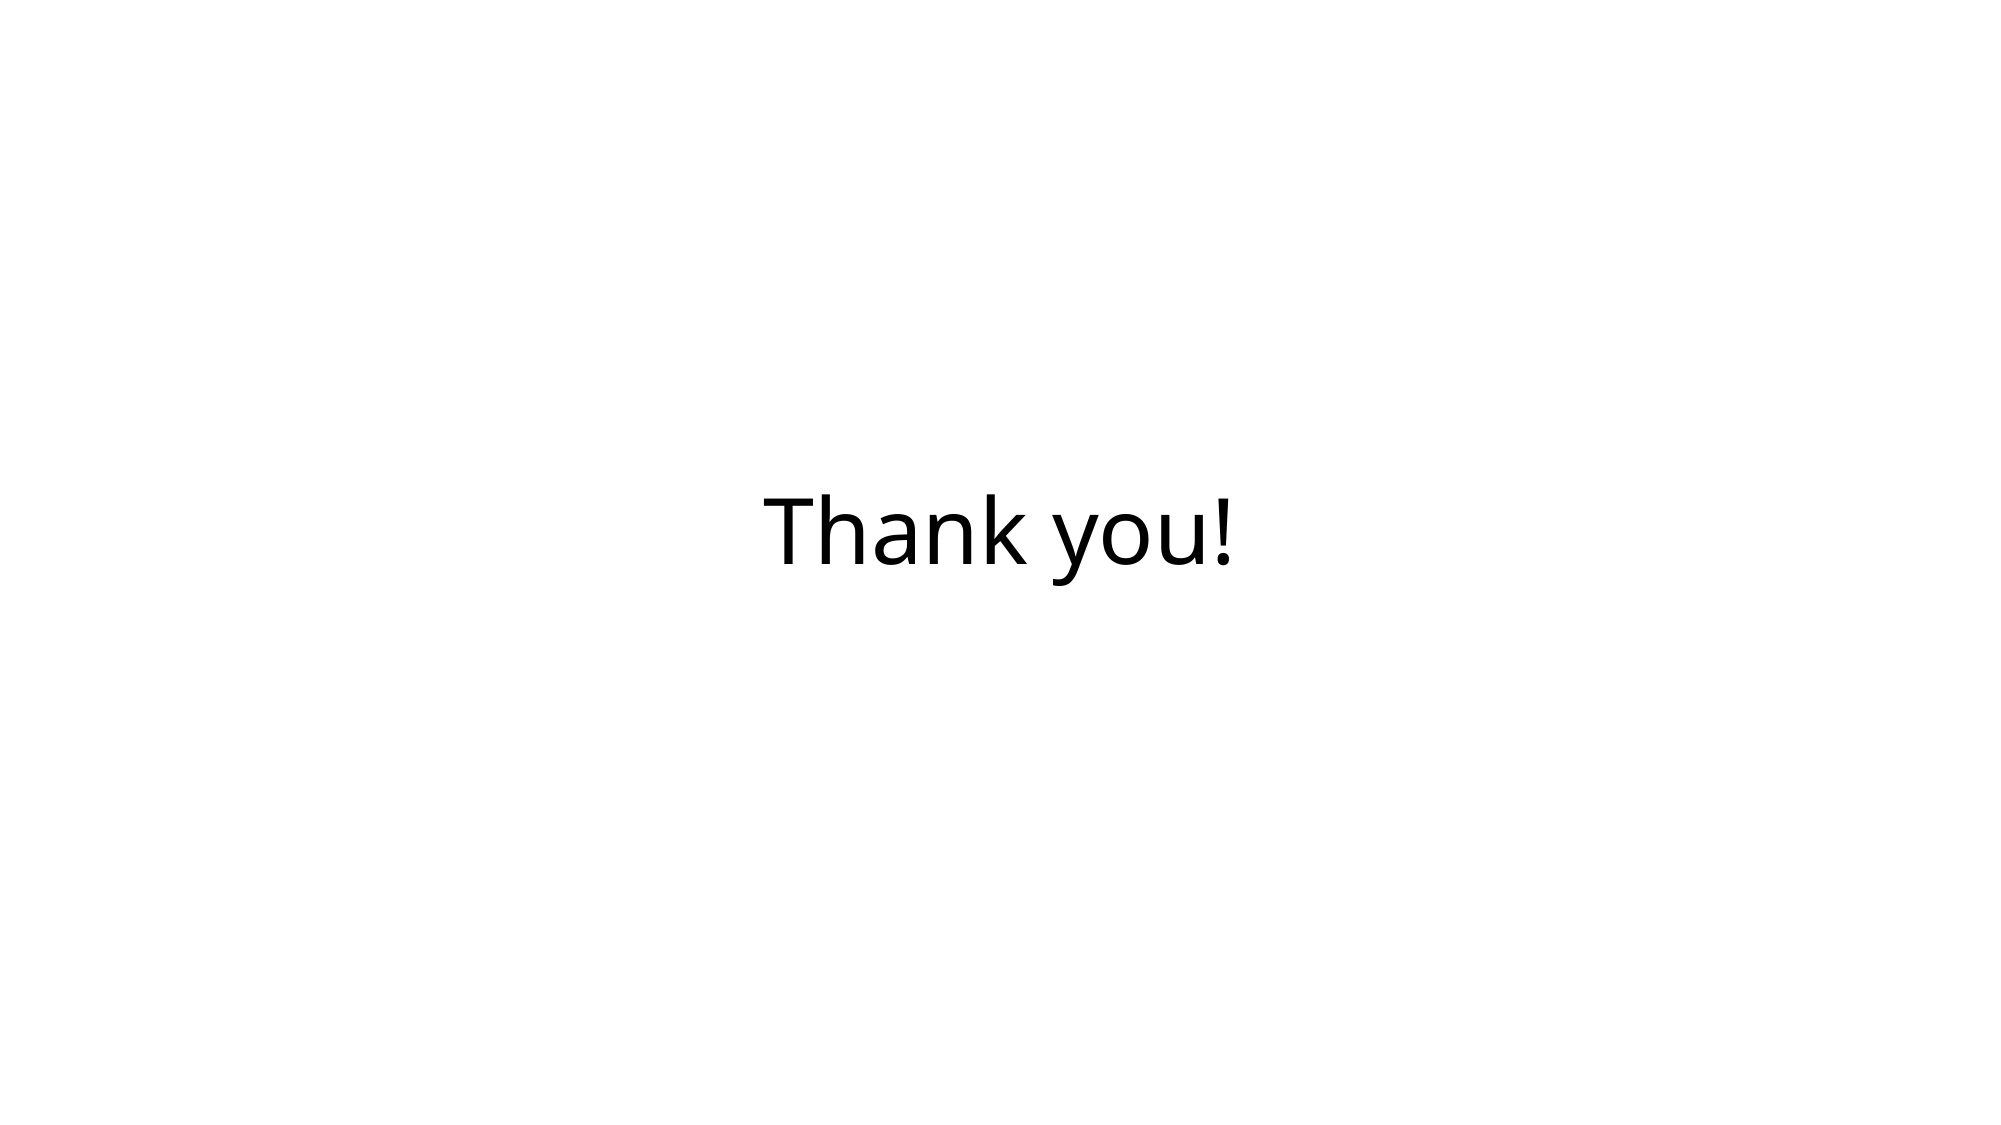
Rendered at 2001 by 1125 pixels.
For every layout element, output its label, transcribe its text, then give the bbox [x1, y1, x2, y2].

title Thank you! [137, 59, 1863, 1011]
